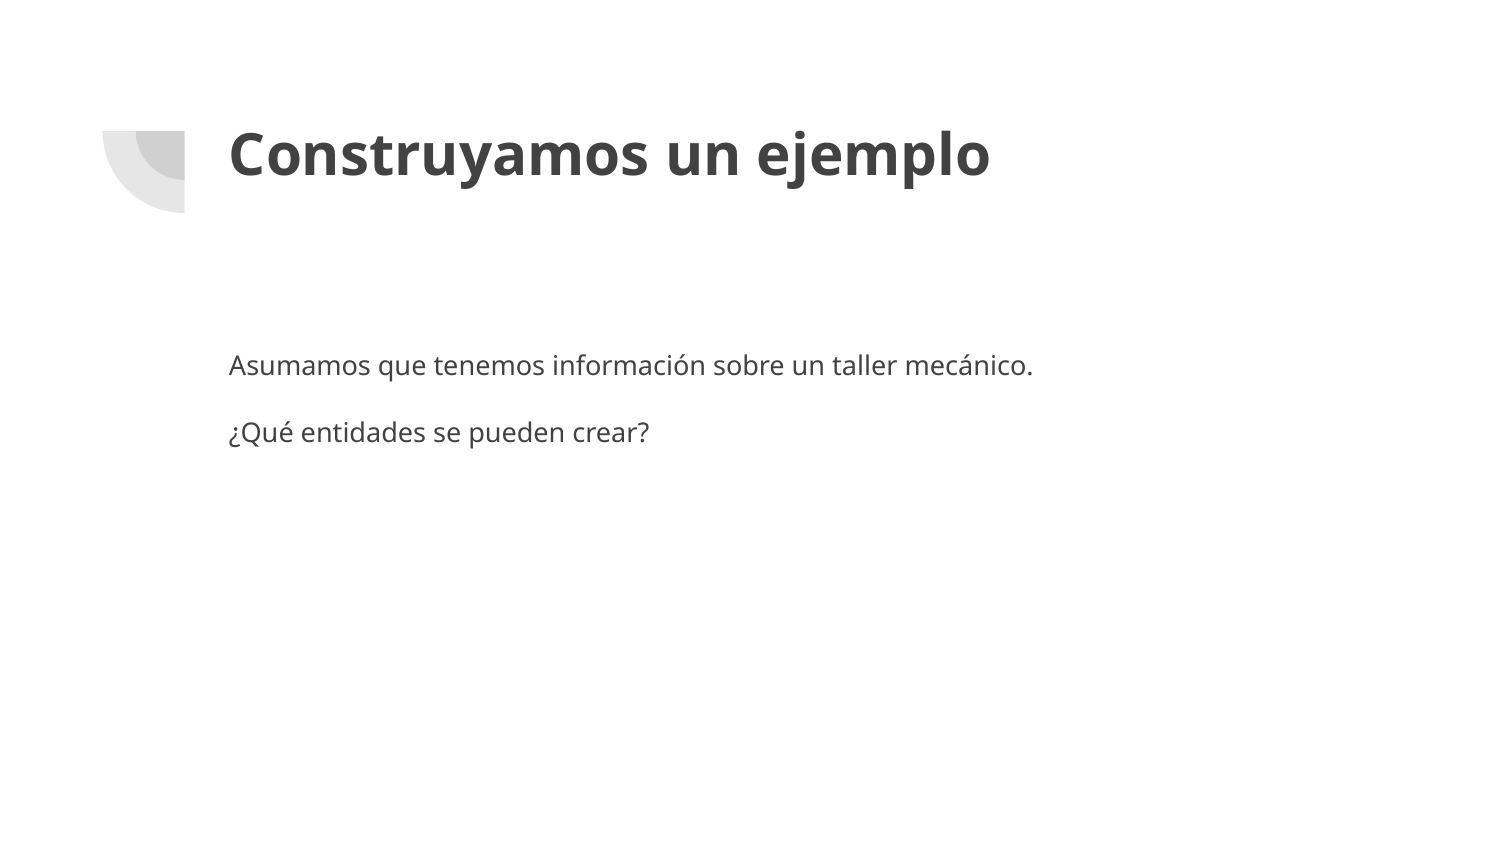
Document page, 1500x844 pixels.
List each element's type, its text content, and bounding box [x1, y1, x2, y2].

title Construyamos un ejemplo [213, 98, 1368, 263]
list Asumamos que tenemos información sobre un taller mecánico. ¿Qué entidades se pueden crear? [213, 326, 1368, 744]
